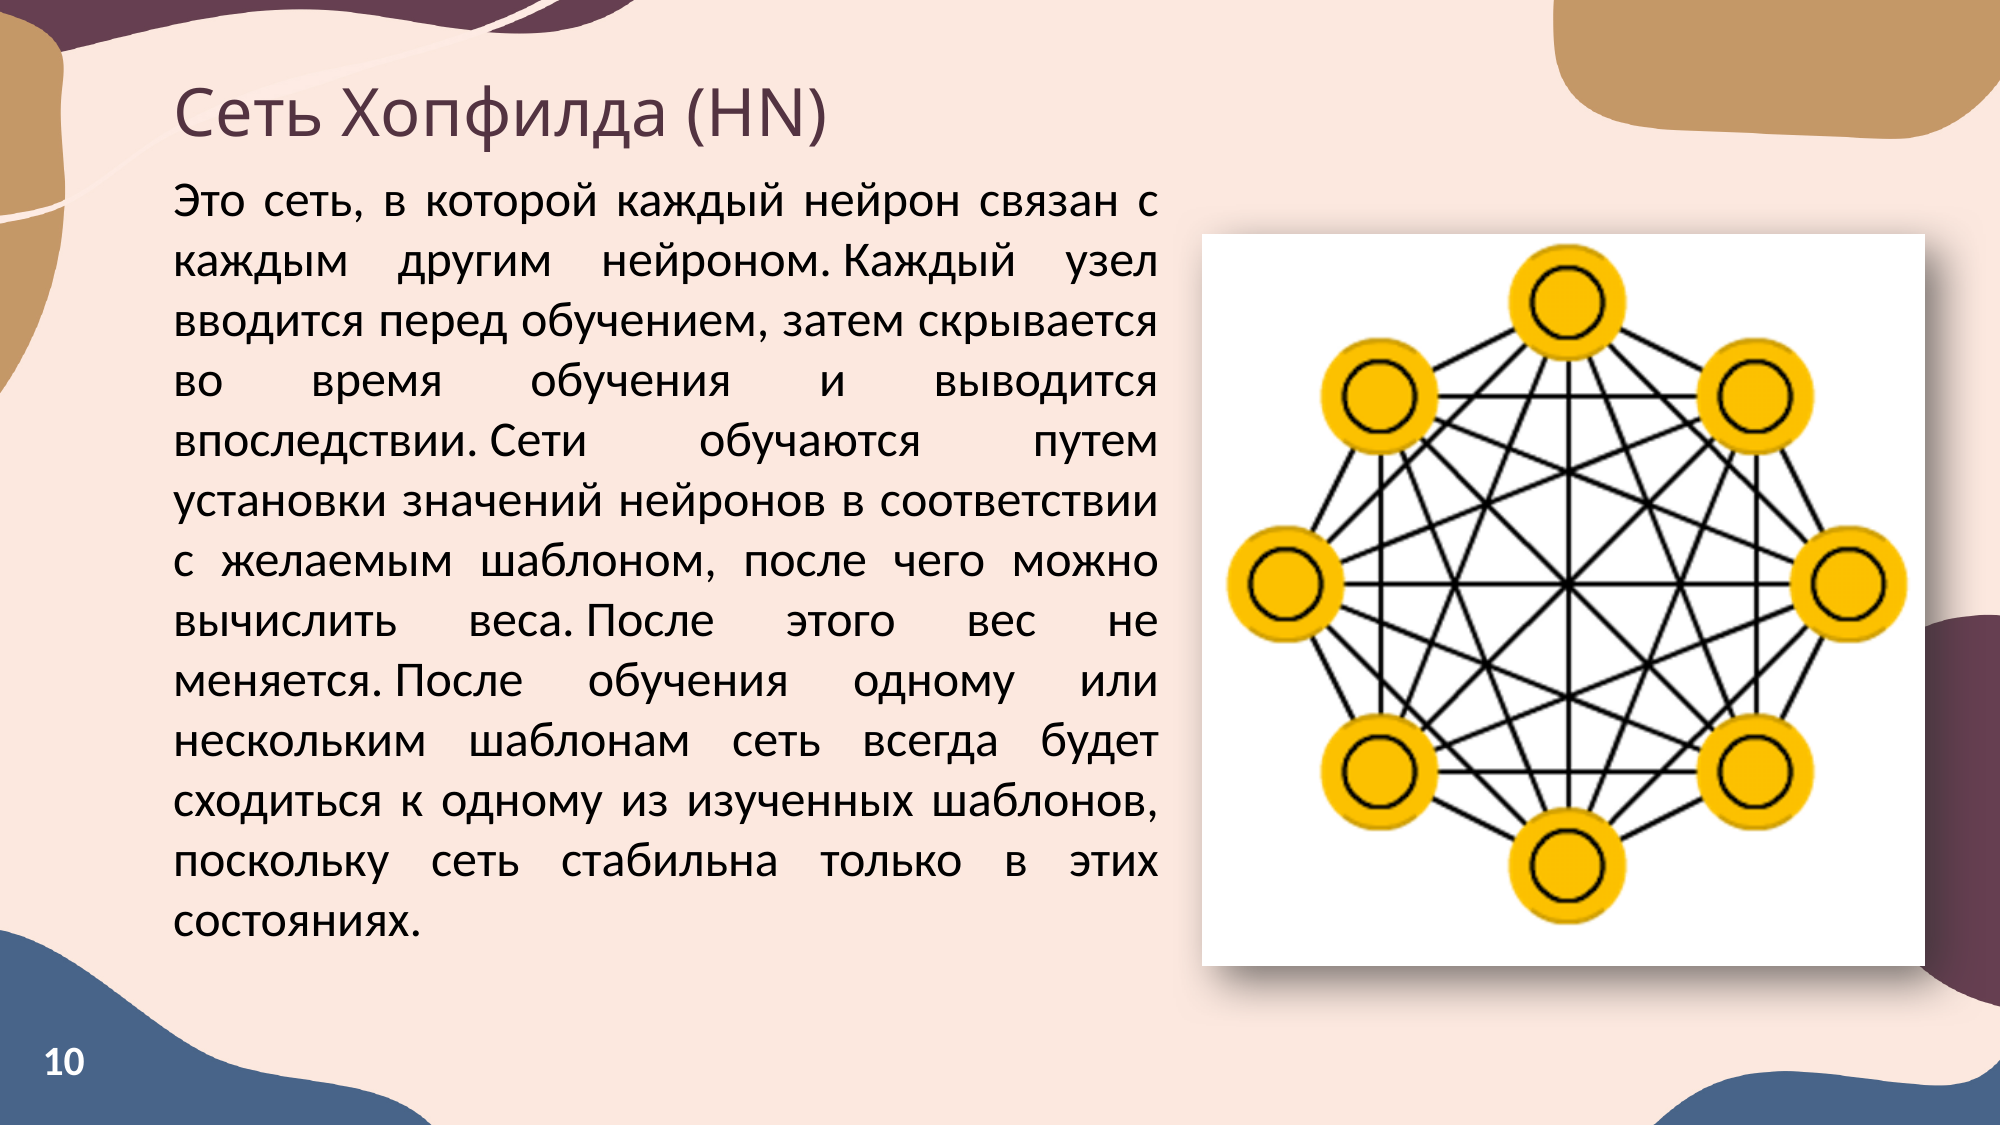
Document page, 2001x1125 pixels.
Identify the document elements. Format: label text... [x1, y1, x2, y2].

text_box Это сеть, в которой каждый нейрон связан с каждым другим нейроном. Каждый узел вводится перед обучением, затем скрывается во время обучения и выводится впоследствии. Сети обучаются путем установки значений нейронов в соответствии с желаемым шаблоном, после чего можно вычислить веса. После этого вес не меняется. После обучения одному или нескольким шаблонам сеть всегда будет сходиться к одному из изученных шаблонов, поскольку сеть стабильна только в этих состояниях. [158, 159, 1174, 955]
slide_number 10 [19, 1013, 100, 1105]
title Сеть Хопфилда (HN) [158, 59, 1941, 170]
picture [0, 0, 2000, 1125]
